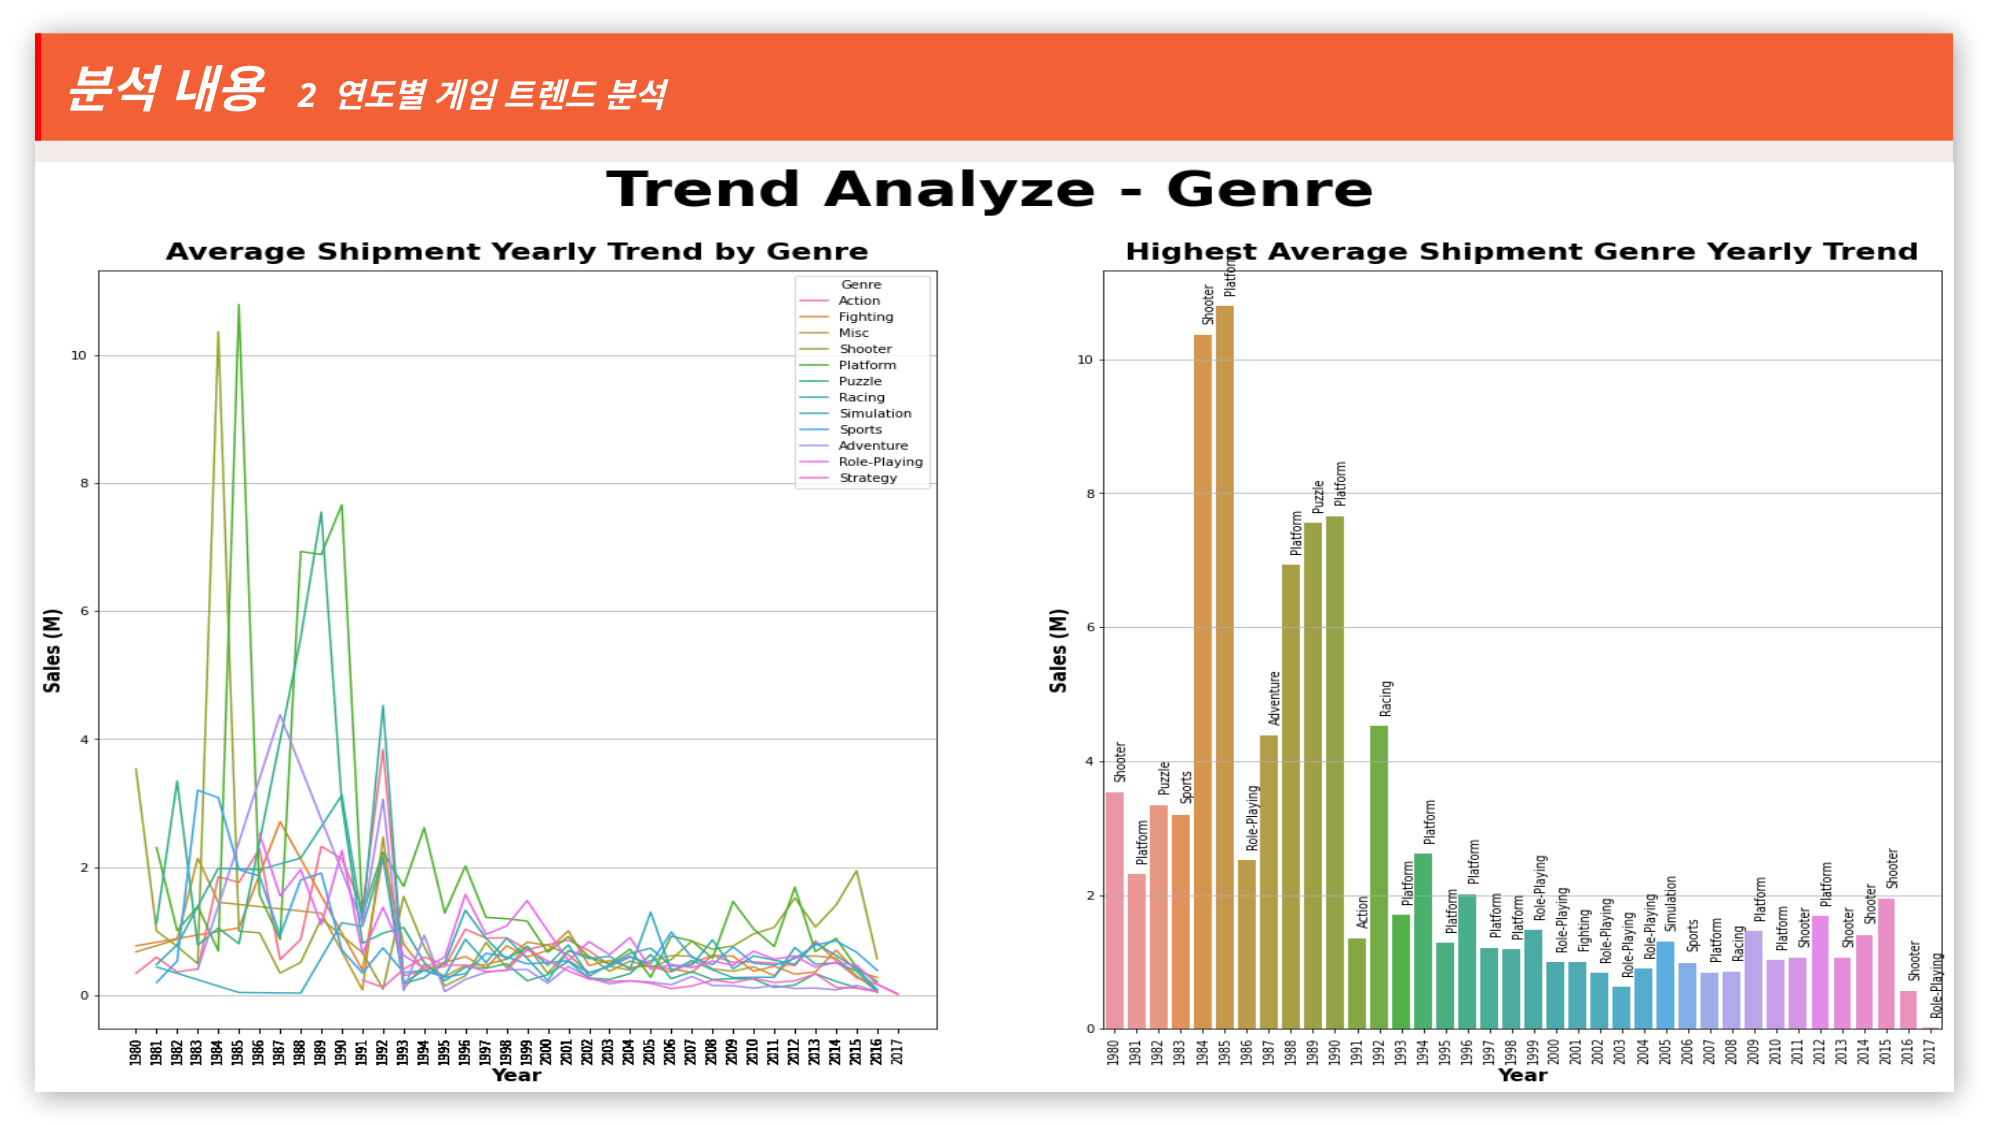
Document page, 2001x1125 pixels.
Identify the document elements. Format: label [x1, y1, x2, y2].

text_box [35, 33, 1953, 162]
picture [35, 162, 1954, 1092]
